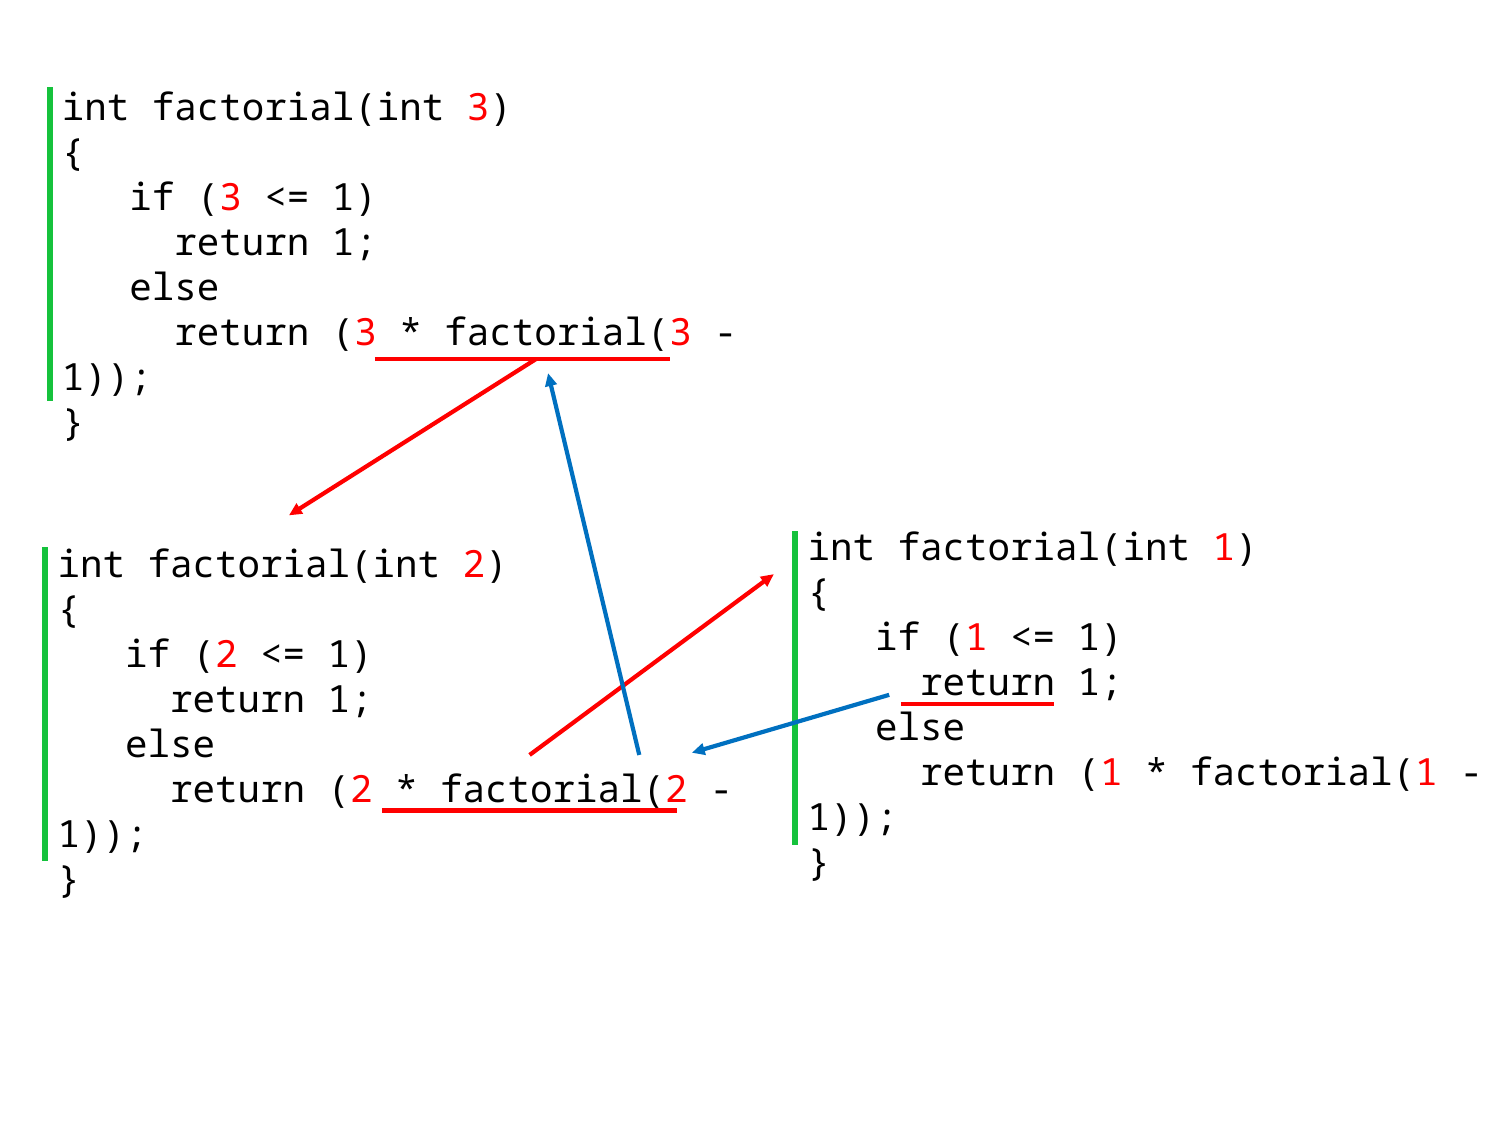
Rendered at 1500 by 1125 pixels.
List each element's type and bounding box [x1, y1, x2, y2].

text_box [792, 514, 1500, 849]
text_box [547, 373, 640, 756]
text_box [529, 574, 542, 756]
text_box [288, 358, 537, 516]
text_box [42, 532, 794, 867]
text_box [644, 574, 774, 756]
text_box [46, 75, 757, 409]
text_box [691, 694, 890, 753]
